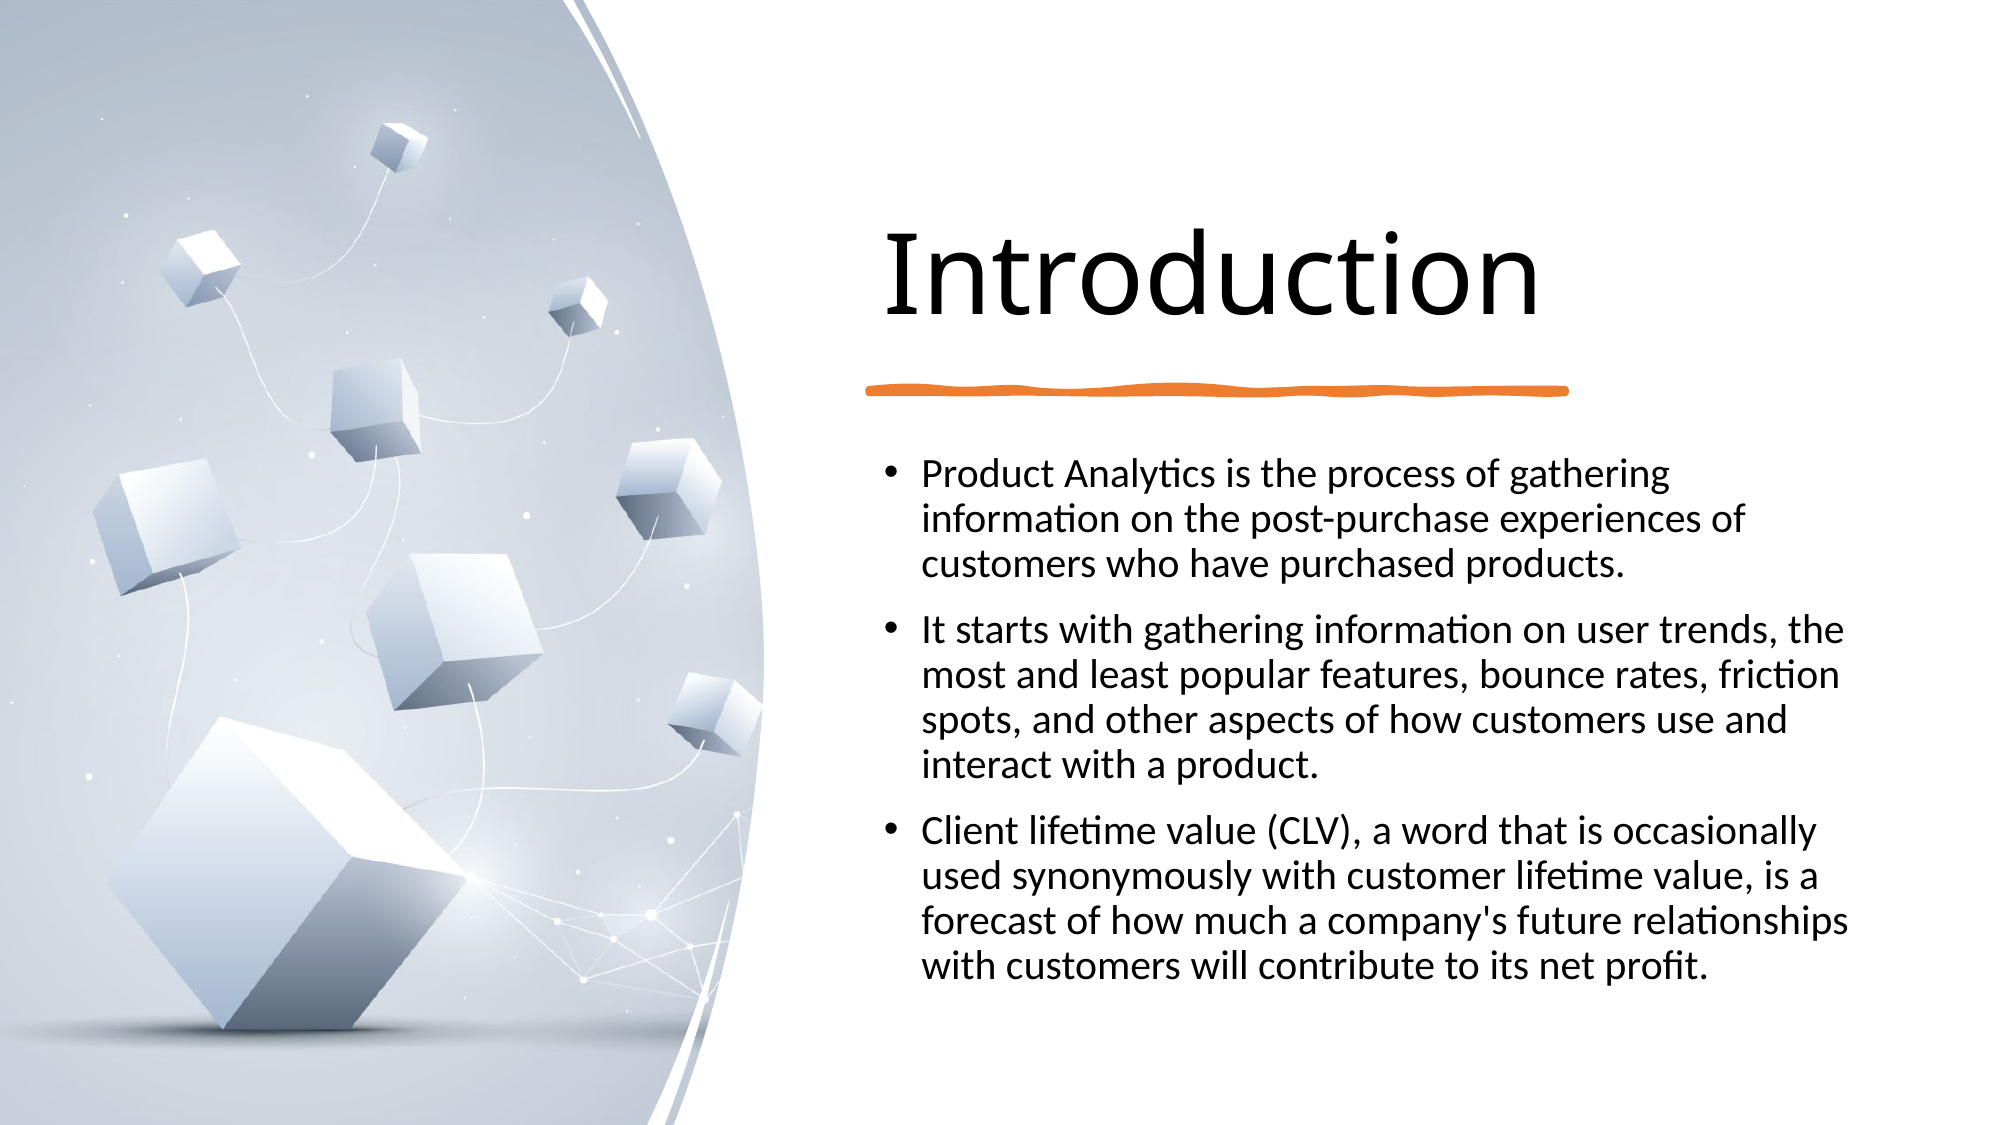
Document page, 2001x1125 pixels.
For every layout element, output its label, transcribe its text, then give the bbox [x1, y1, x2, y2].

title Introduction [869, 53, 1895, 347]
list Product Analytics is the process of gathering information on the post-purchase experiences of customers who have purchased products. It starts with gathering information on user trends, the most and least popular features, bounce rates, friction spots, and other aspects of how customers use and interact with a product. Client lifetime value (CLV), a word that is occasionally used synonymously with customer lifetime value, is a forecast of how much a company's future relationships with customers will contribute to its net profit. [869, 443, 1895, 1016]
text_box [867, 385, 1567, 396]
picture [0, 0, 764, 1125]
text_box [764, 0, 2000, 1125]
